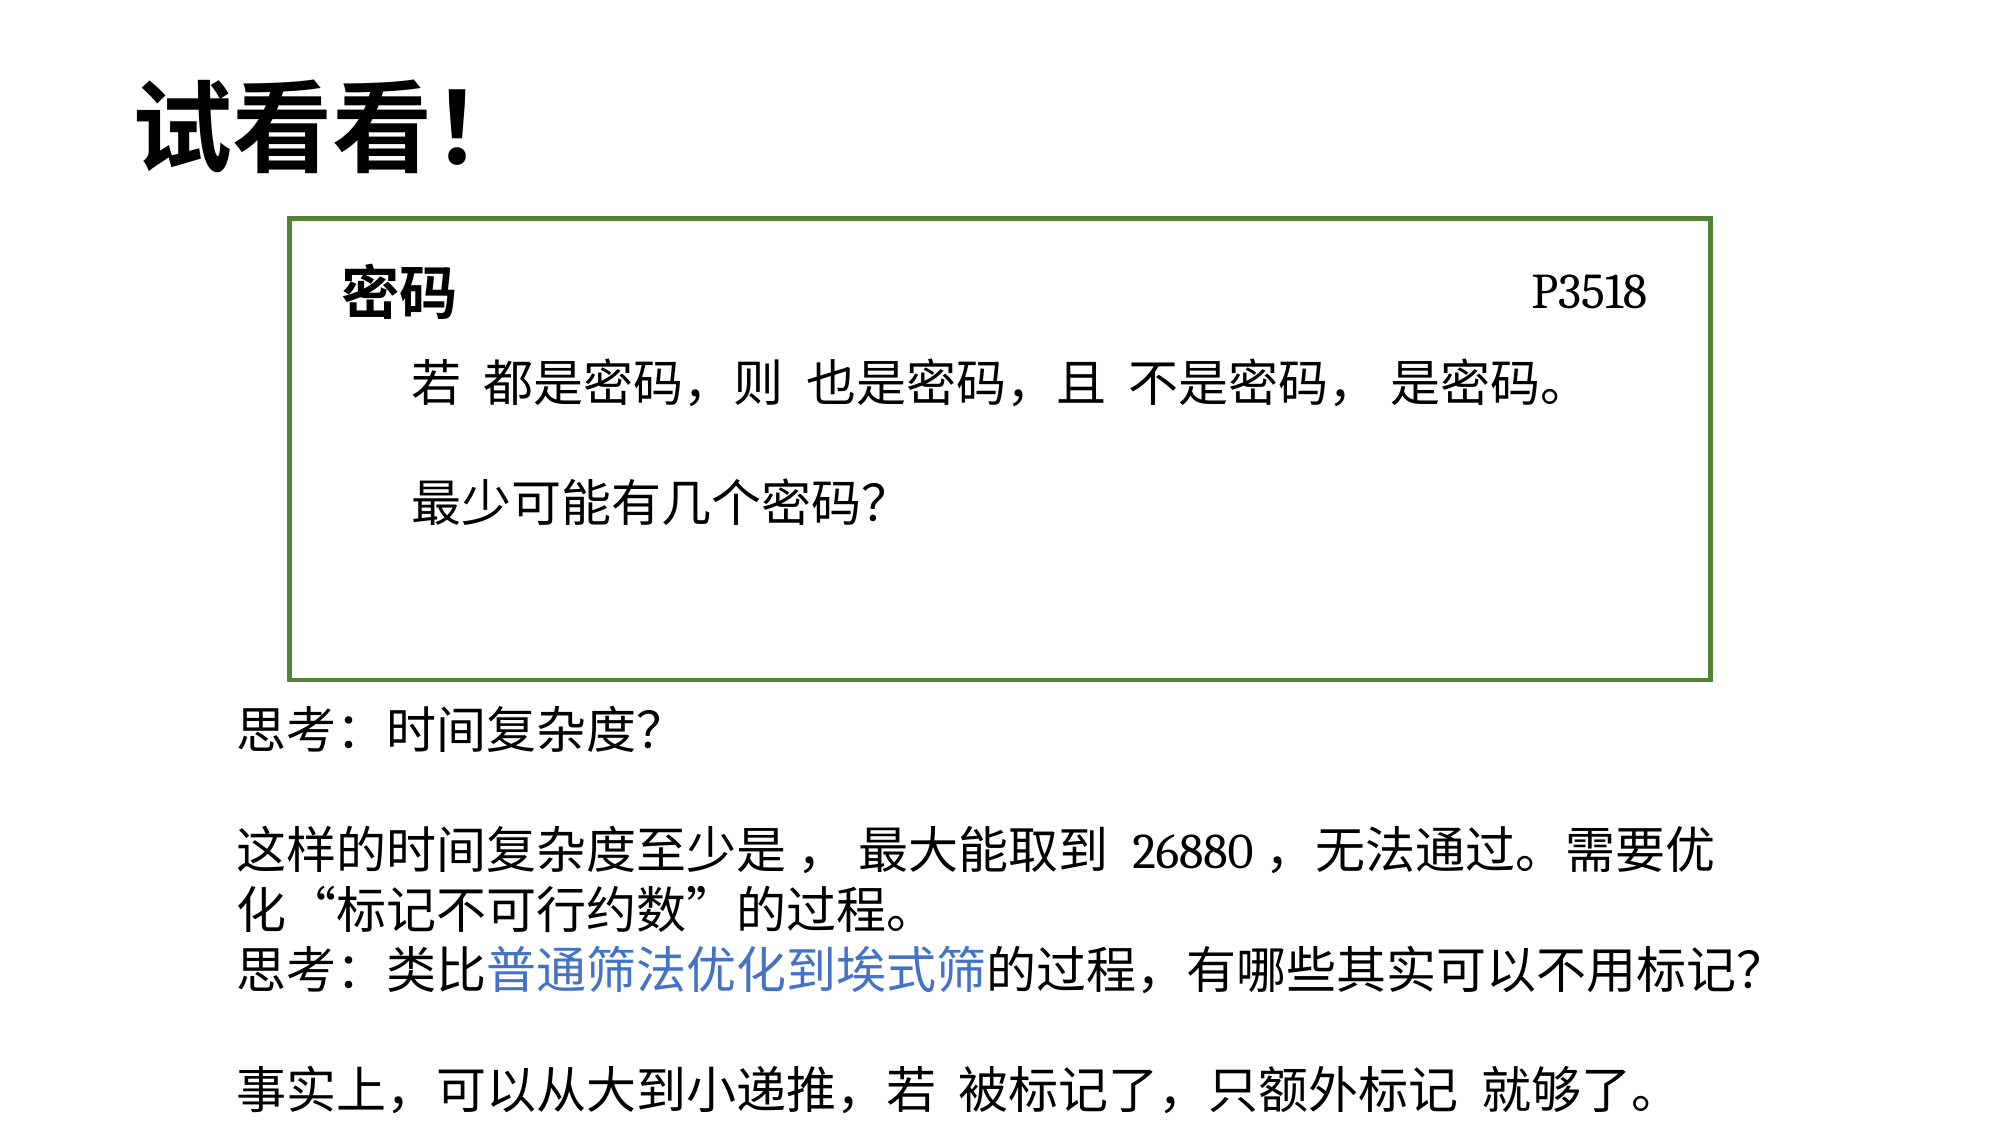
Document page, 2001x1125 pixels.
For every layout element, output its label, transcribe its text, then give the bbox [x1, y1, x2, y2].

text_box 试看看！ [117, 56, 548, 192]
text_box [288, 217, 1712, 681]
text_box P3518 [1516, 251, 1662, 327]
text_box 密码 [326, 248, 473, 334]
